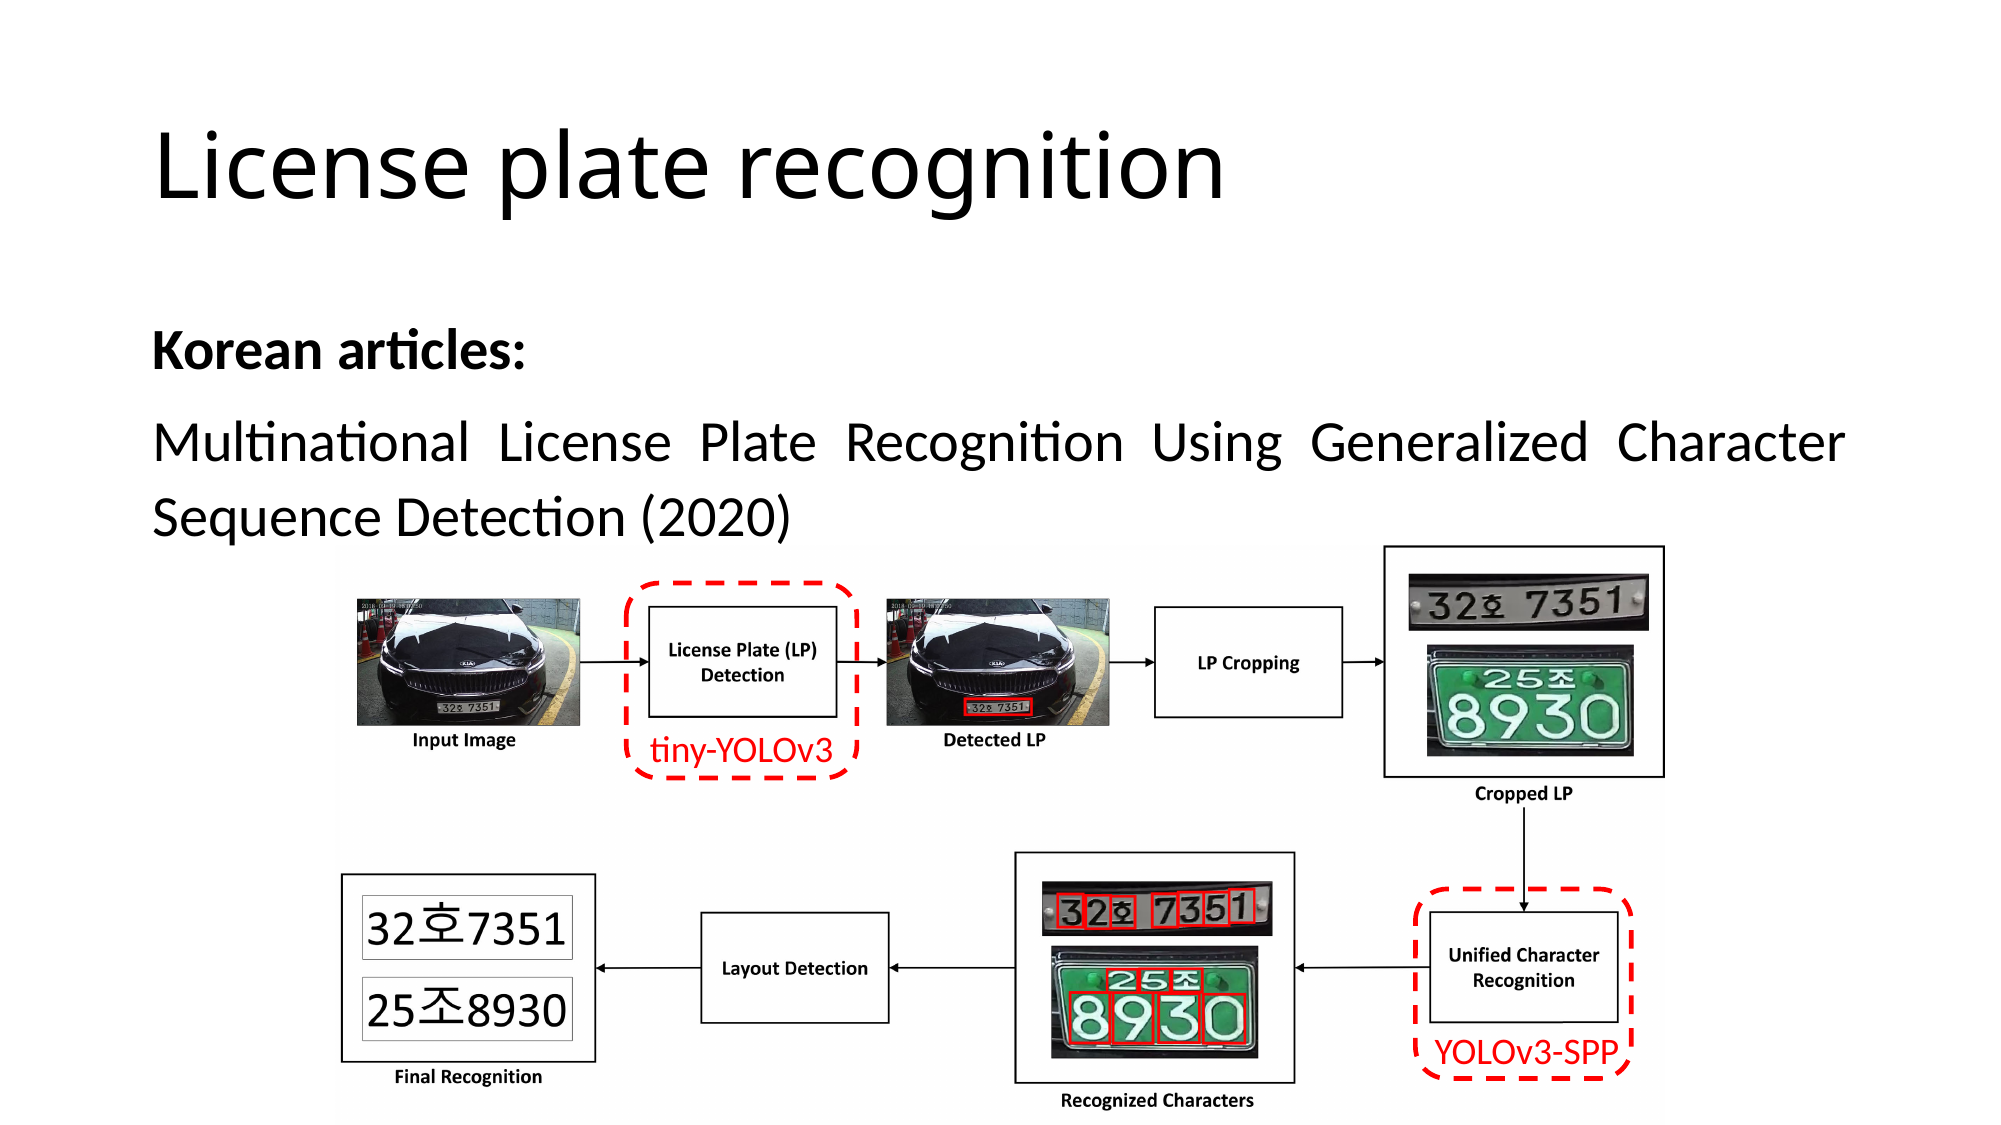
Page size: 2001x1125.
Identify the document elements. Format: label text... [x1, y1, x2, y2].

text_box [335, 545, 1665, 1125]
title License plate recognition [137, 59, 1863, 278]
list Korean articles: Multinational License Plate Recognition Using Generalized Character Sequence Detection (2020) [137, 299, 1863, 1014]
